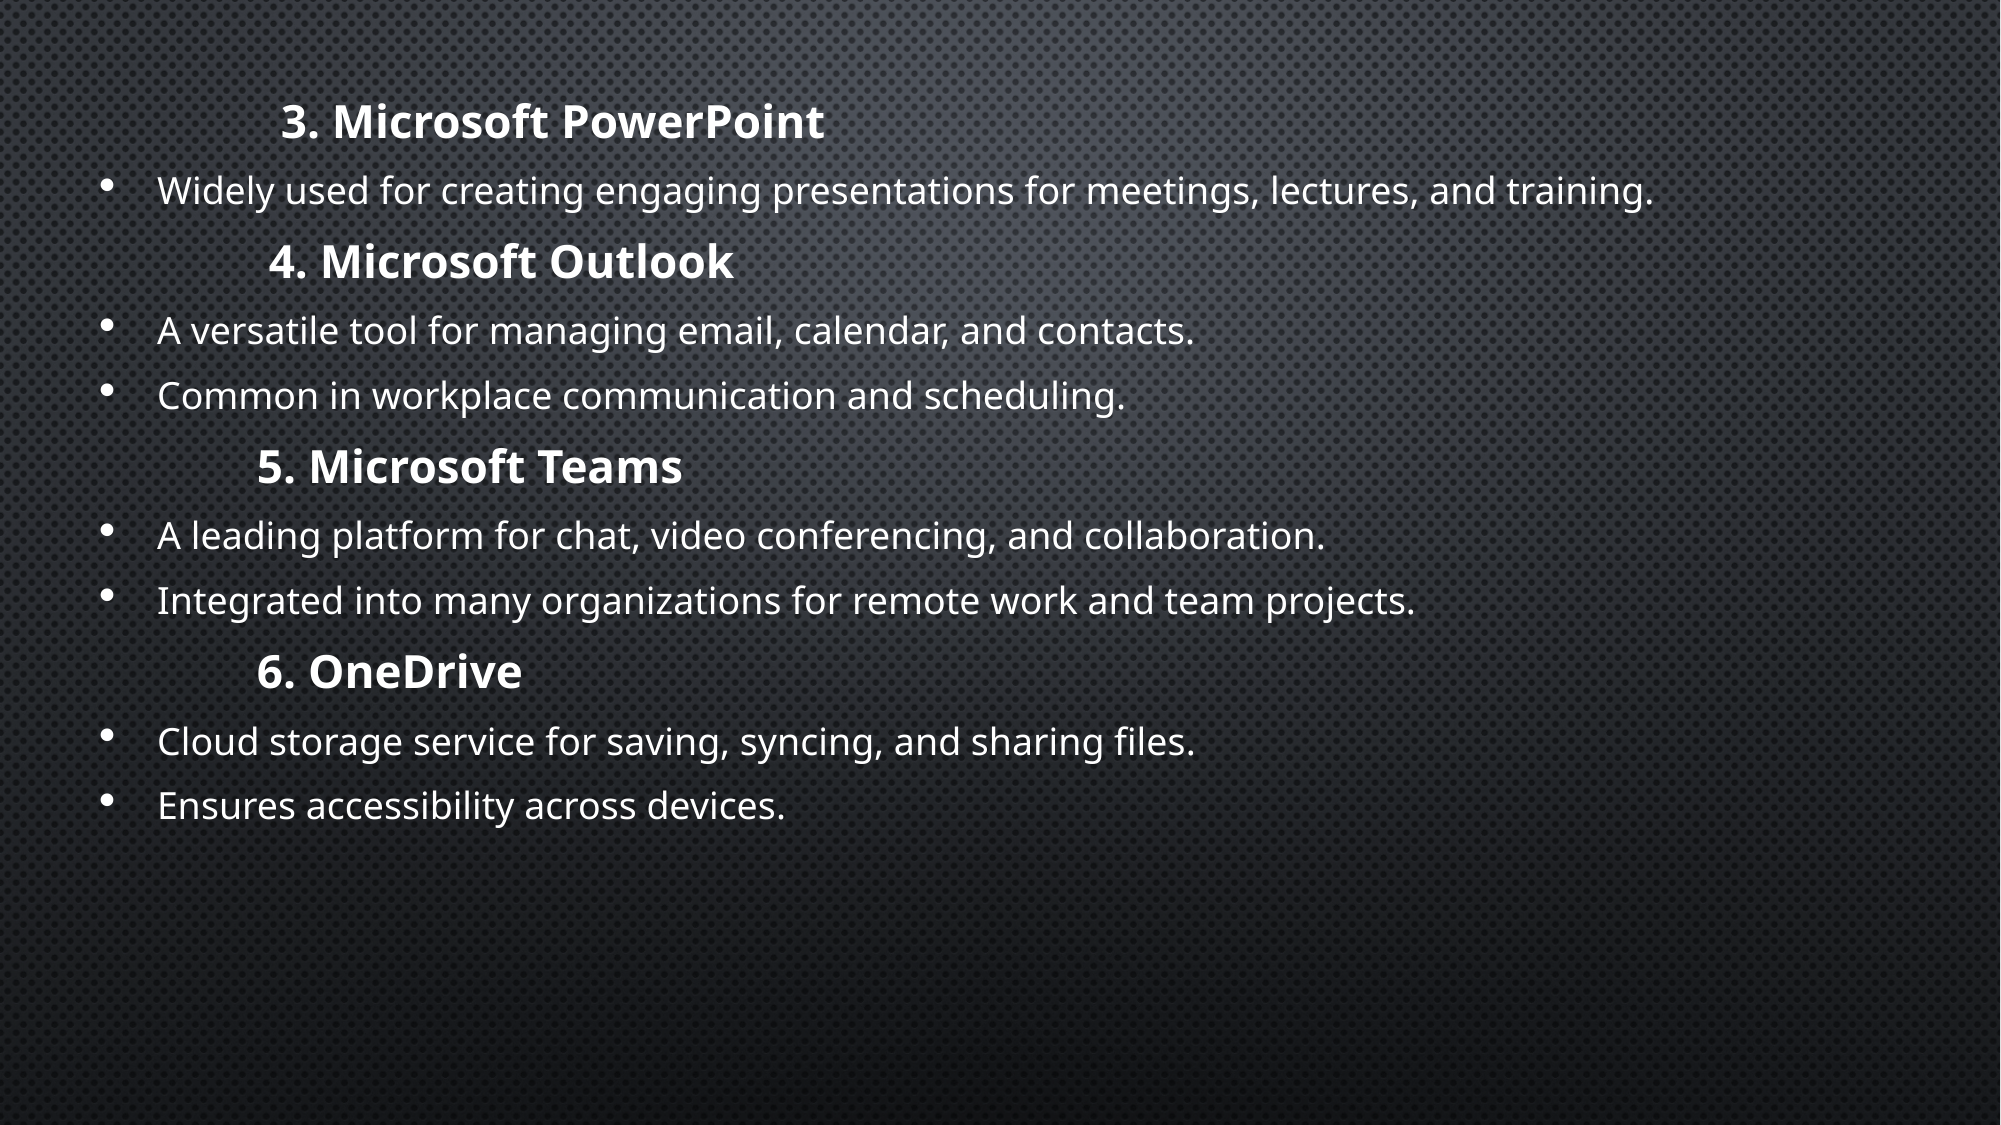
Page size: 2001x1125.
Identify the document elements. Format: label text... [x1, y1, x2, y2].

text_box 3. Microsoft PowerPoint Widely used for creating engaging presentations for meetings, lectures, and training. 4. Microsoft Outlook A versatile tool for managing email, calendar, and contacts. Common in workplace communication and scheduling. 5. Microsoft Teams A leading platform for chat, video conferencing, and collaboration. Integrated into many organizations for remote work and team projects. 6. OneDrive Cloud storage service for saving, syncing, and sharing files. Ensures accessibility across devices. [85, 81, 1911, 986]
